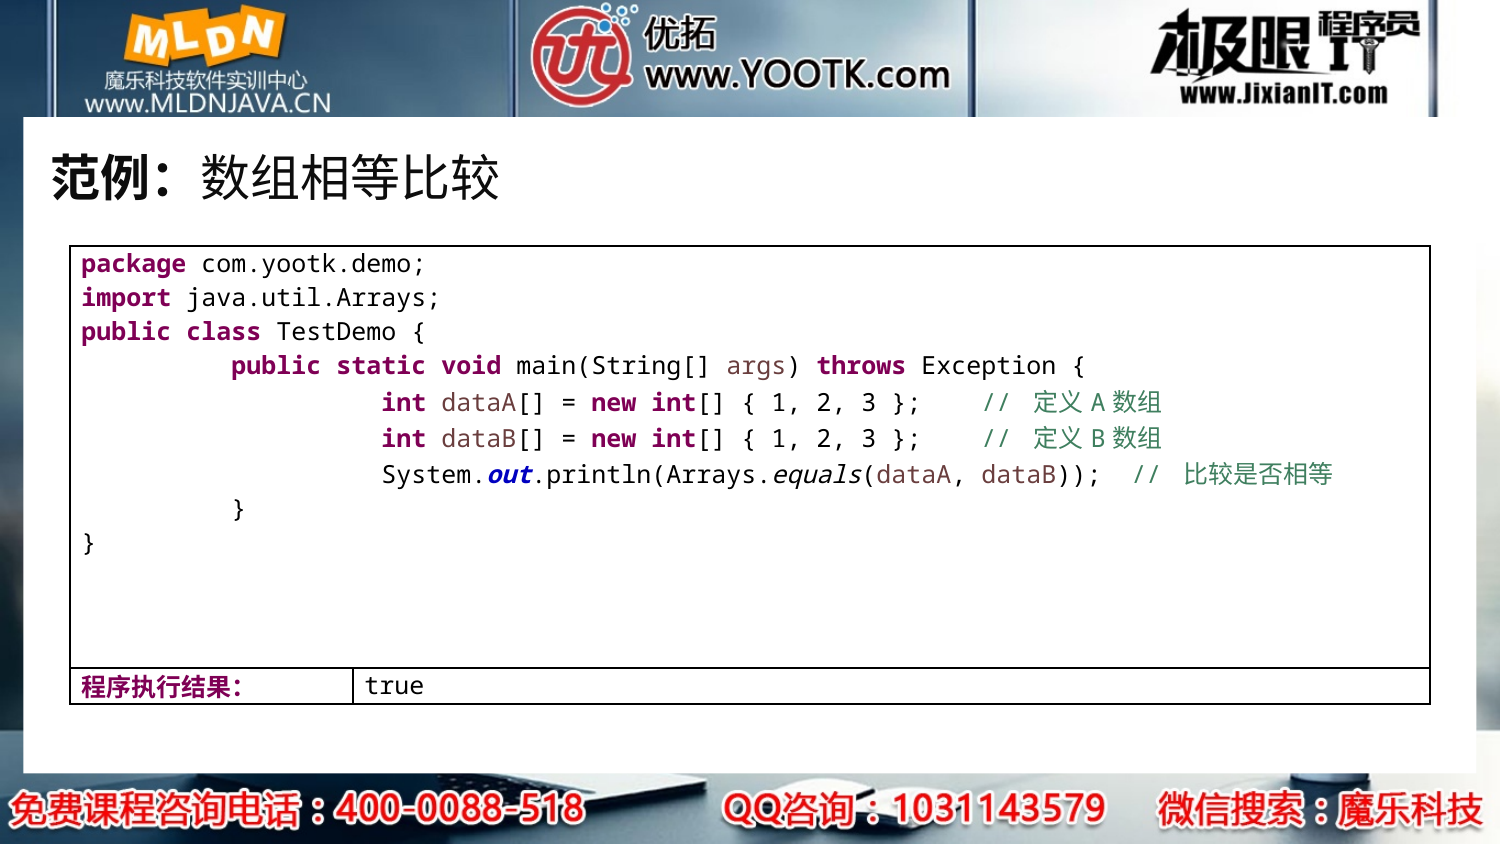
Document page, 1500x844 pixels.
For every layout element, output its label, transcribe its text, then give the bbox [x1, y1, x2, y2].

title 范例：数组相等比较 [34, 128, 1466, 225]
table_cell true [354, 669, 1429, 703]
table_header package com.yootk.demo; import java.util.Arrays; public class TestDemo { public static void main(String[] args) throws Exception { int dataA[] = new int[] { 1, 2, 3 }; // 定义A数组 int dataB[] = new int[] { 1, 2, 3 }; // 定义B数组 System.out.println(Arrays.equals(dataA, dataB)); // 比较是否相等 } } [71, 247, 1429, 667]
table_cell 程序执行结果： [71, 669, 352, 703]
picture [0, 0, 1500, 844]
